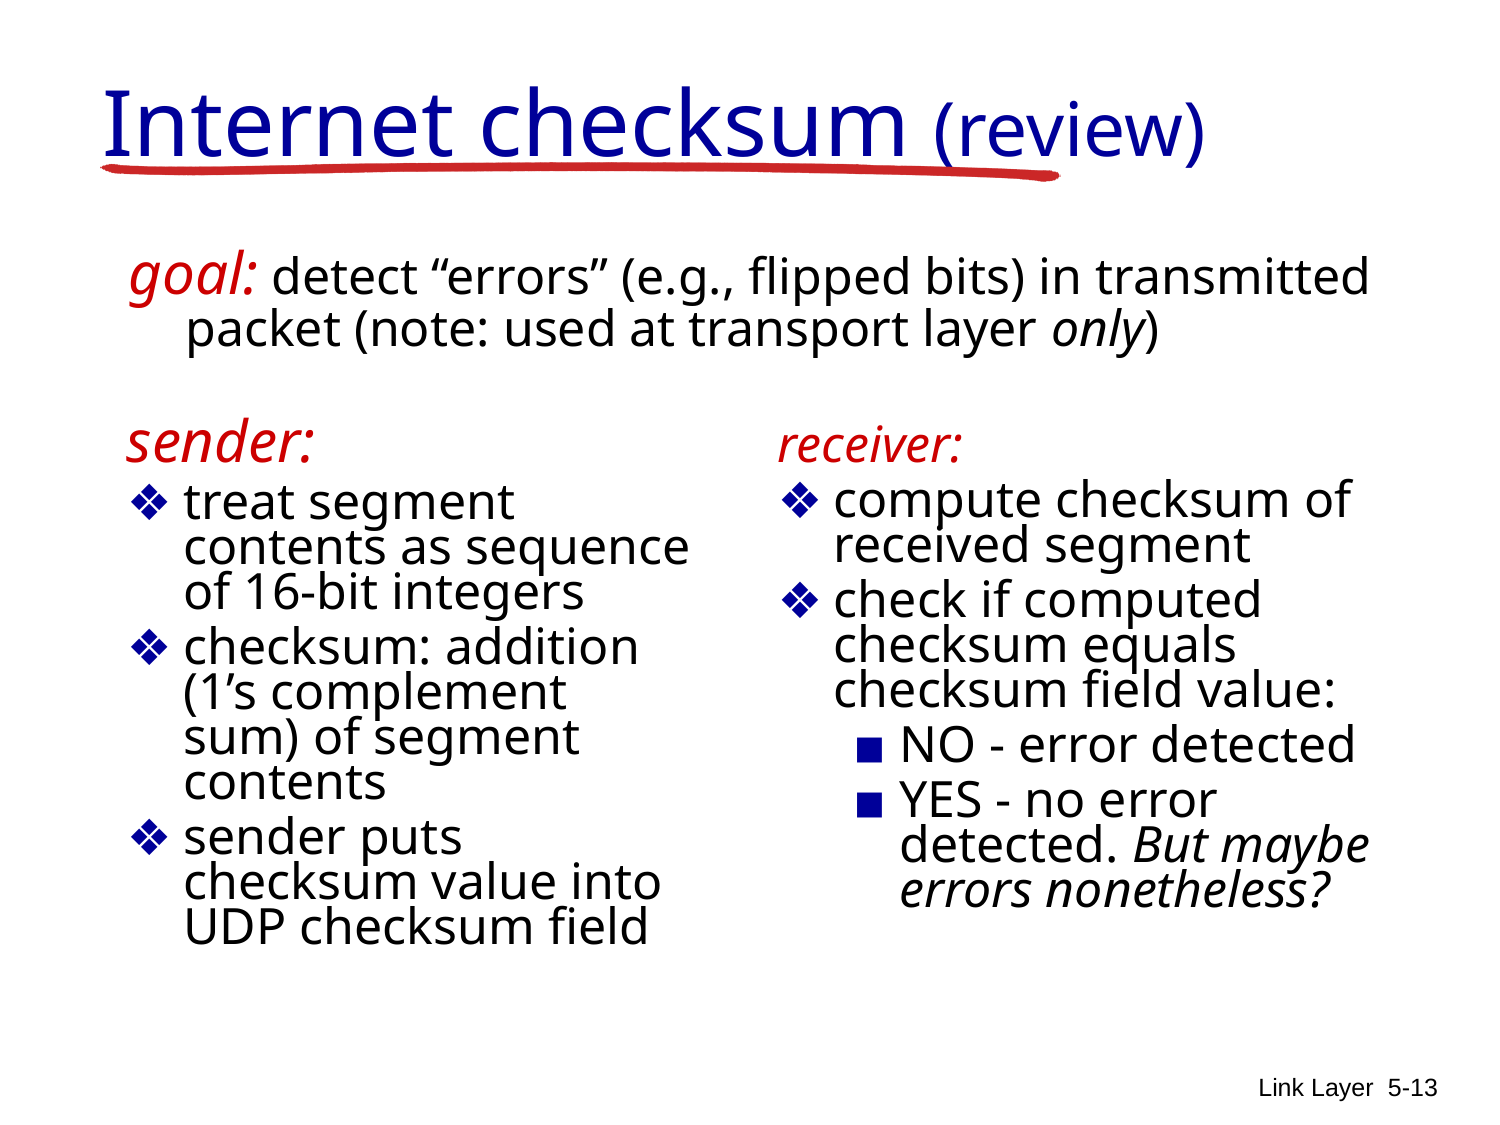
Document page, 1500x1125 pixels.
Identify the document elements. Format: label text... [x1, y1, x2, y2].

list sender: treat segment contents as sequence of 16-bit integers checksum: addition (1’s complement sum) of segment contents sender puts checksum value into UDP checksum field [111, 413, 712, 987]
picture [96, 157, 1072, 187]
text_box Link Layer [914, 1063, 1342, 1125]
text_box goal: detect “errors” (e.g., flipped bits) in transmitted packet (note: used at transport layer only) [114, 239, 1414, 379]
text_box 5-‹#› [1342, 1063, 1454, 1125]
list receiver: compute checksum of received segment check if computed checksum equals checksum field value: NO - error detected YES - no error detected. But maybe errors nonetheless? [762, 418, 1429, 979]
title Internet checksum (review) [87, 36, 1363, 204]
